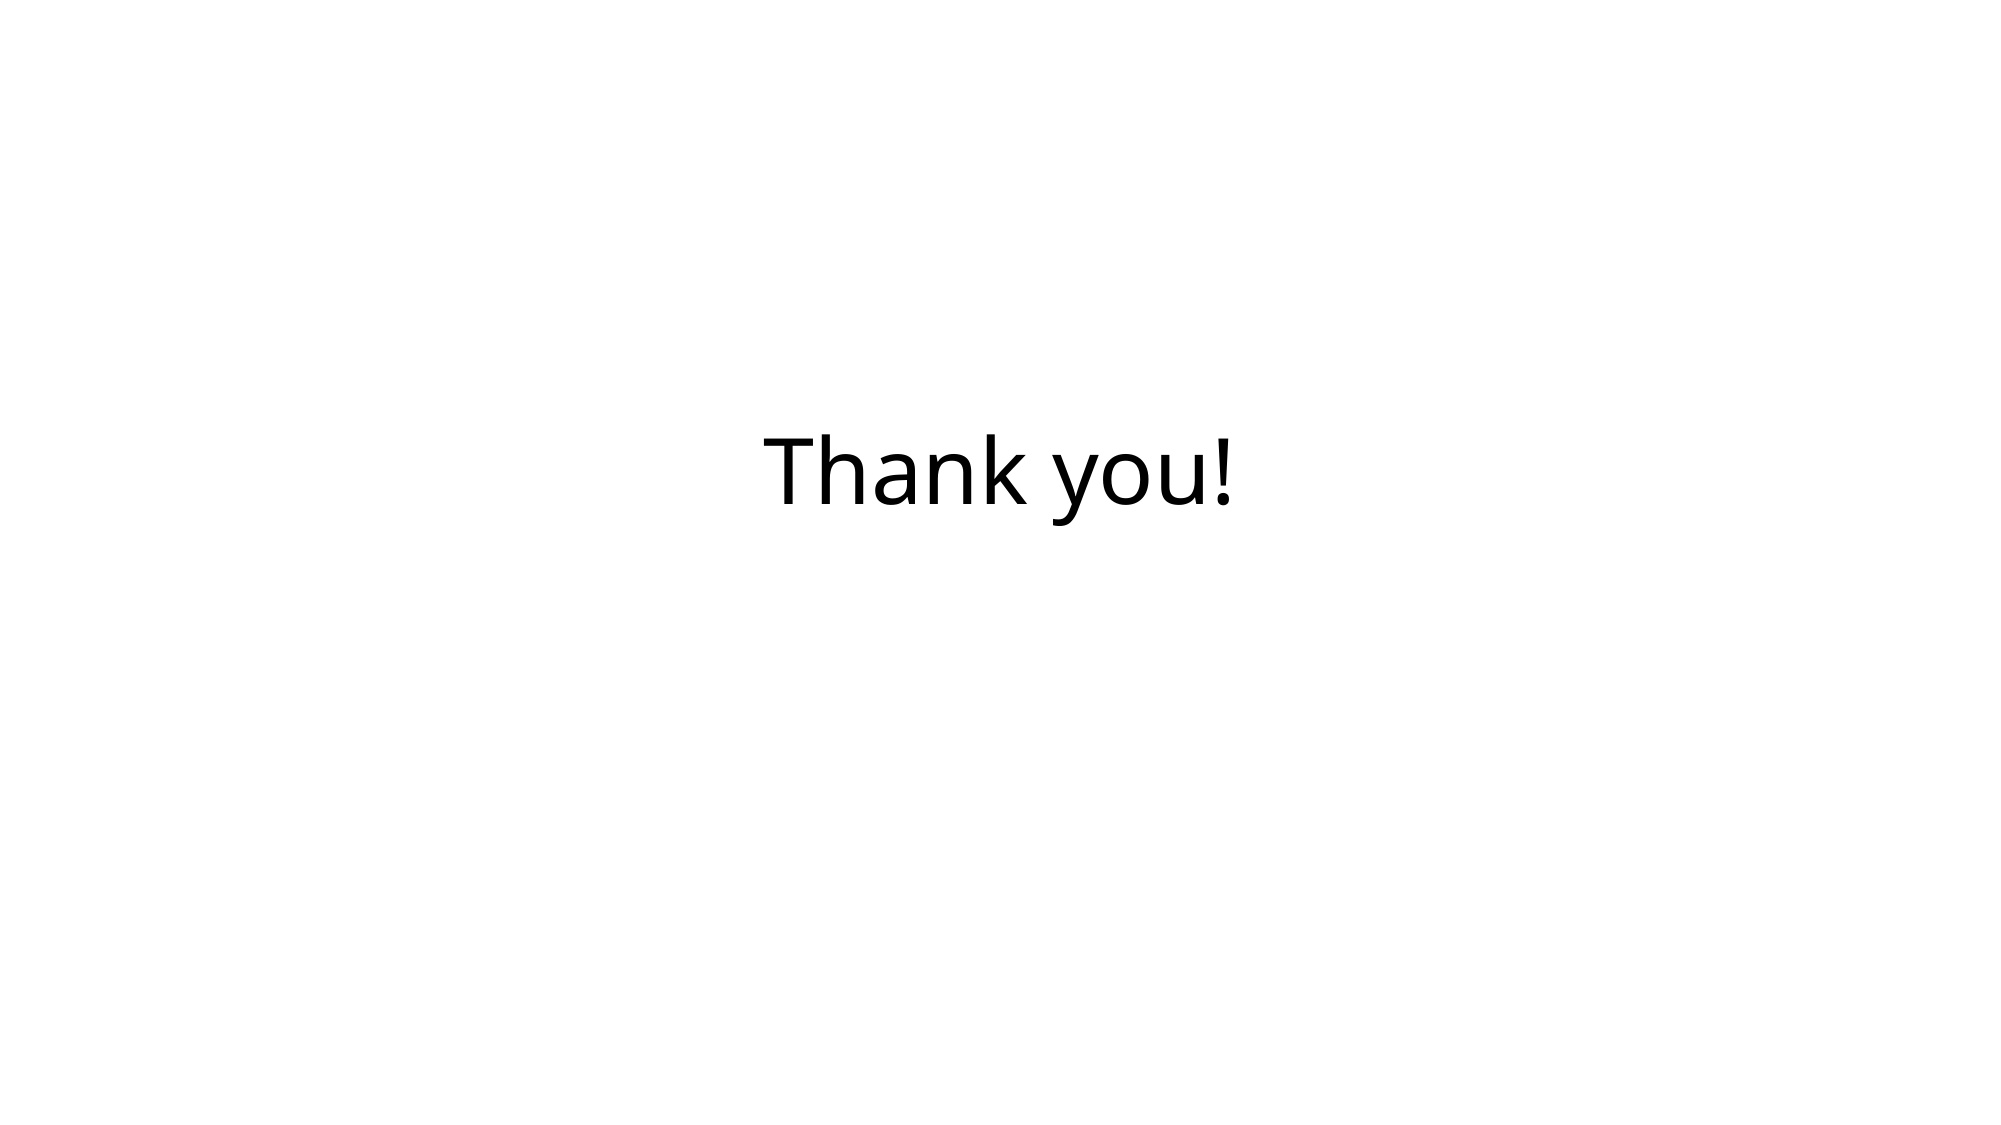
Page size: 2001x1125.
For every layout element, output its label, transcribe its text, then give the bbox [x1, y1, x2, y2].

title Thank you! [0, 366, 2000, 585]
